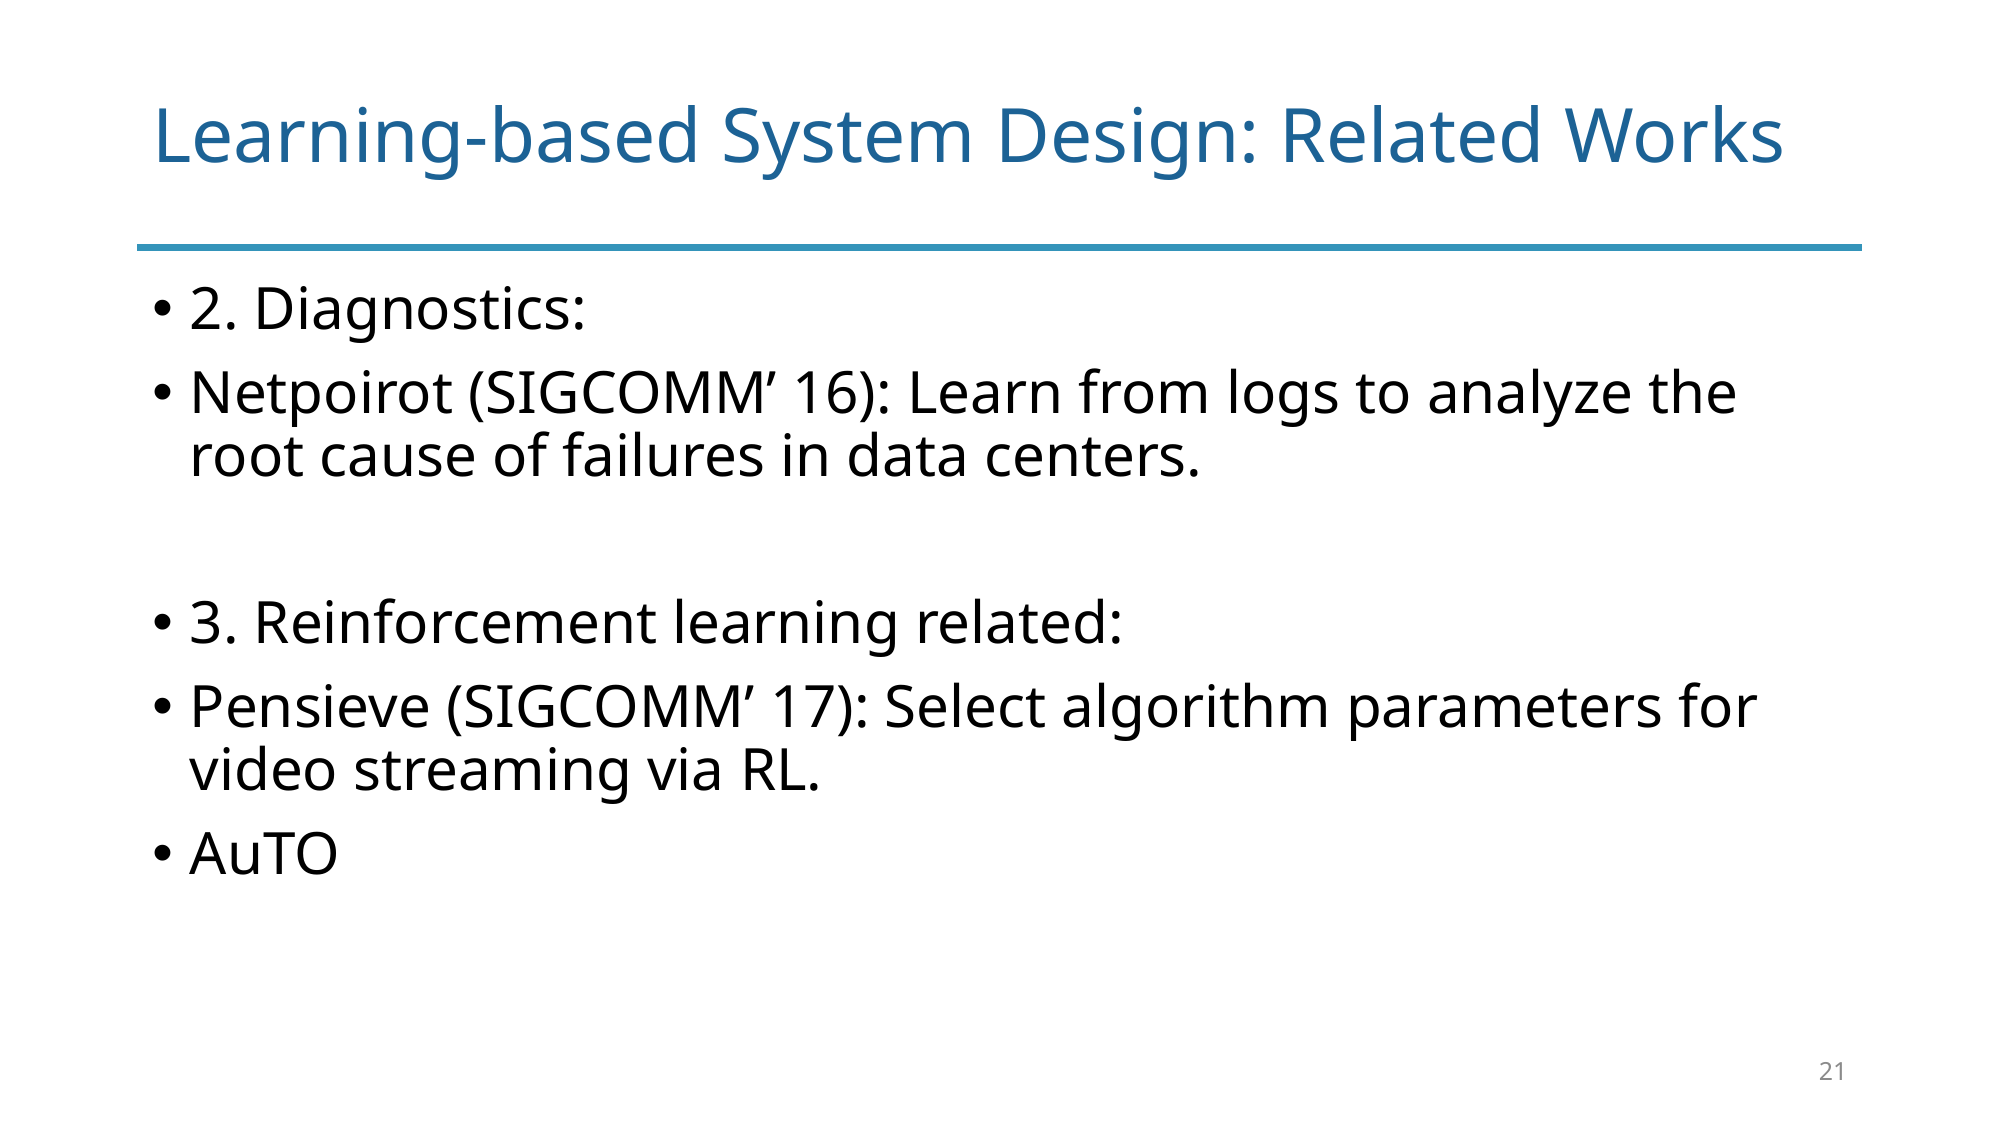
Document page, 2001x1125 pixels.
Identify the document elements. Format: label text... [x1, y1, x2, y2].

title Learning-based System Design: Related Works [137, 29, 1863, 248]
slide_number 21 [1412, 1042, 1863, 1103]
list 2. Diagnostics: Netpoirot (SIGCOMM’ 16): Learn from logs to analyze the root cause of failures in data centers. 3. Reinforcement learning related: Pensieve (SIGCOMM’ 17): Select algorithm parameters for video streaming via RL. AuTO [137, 271, 1863, 1014]
